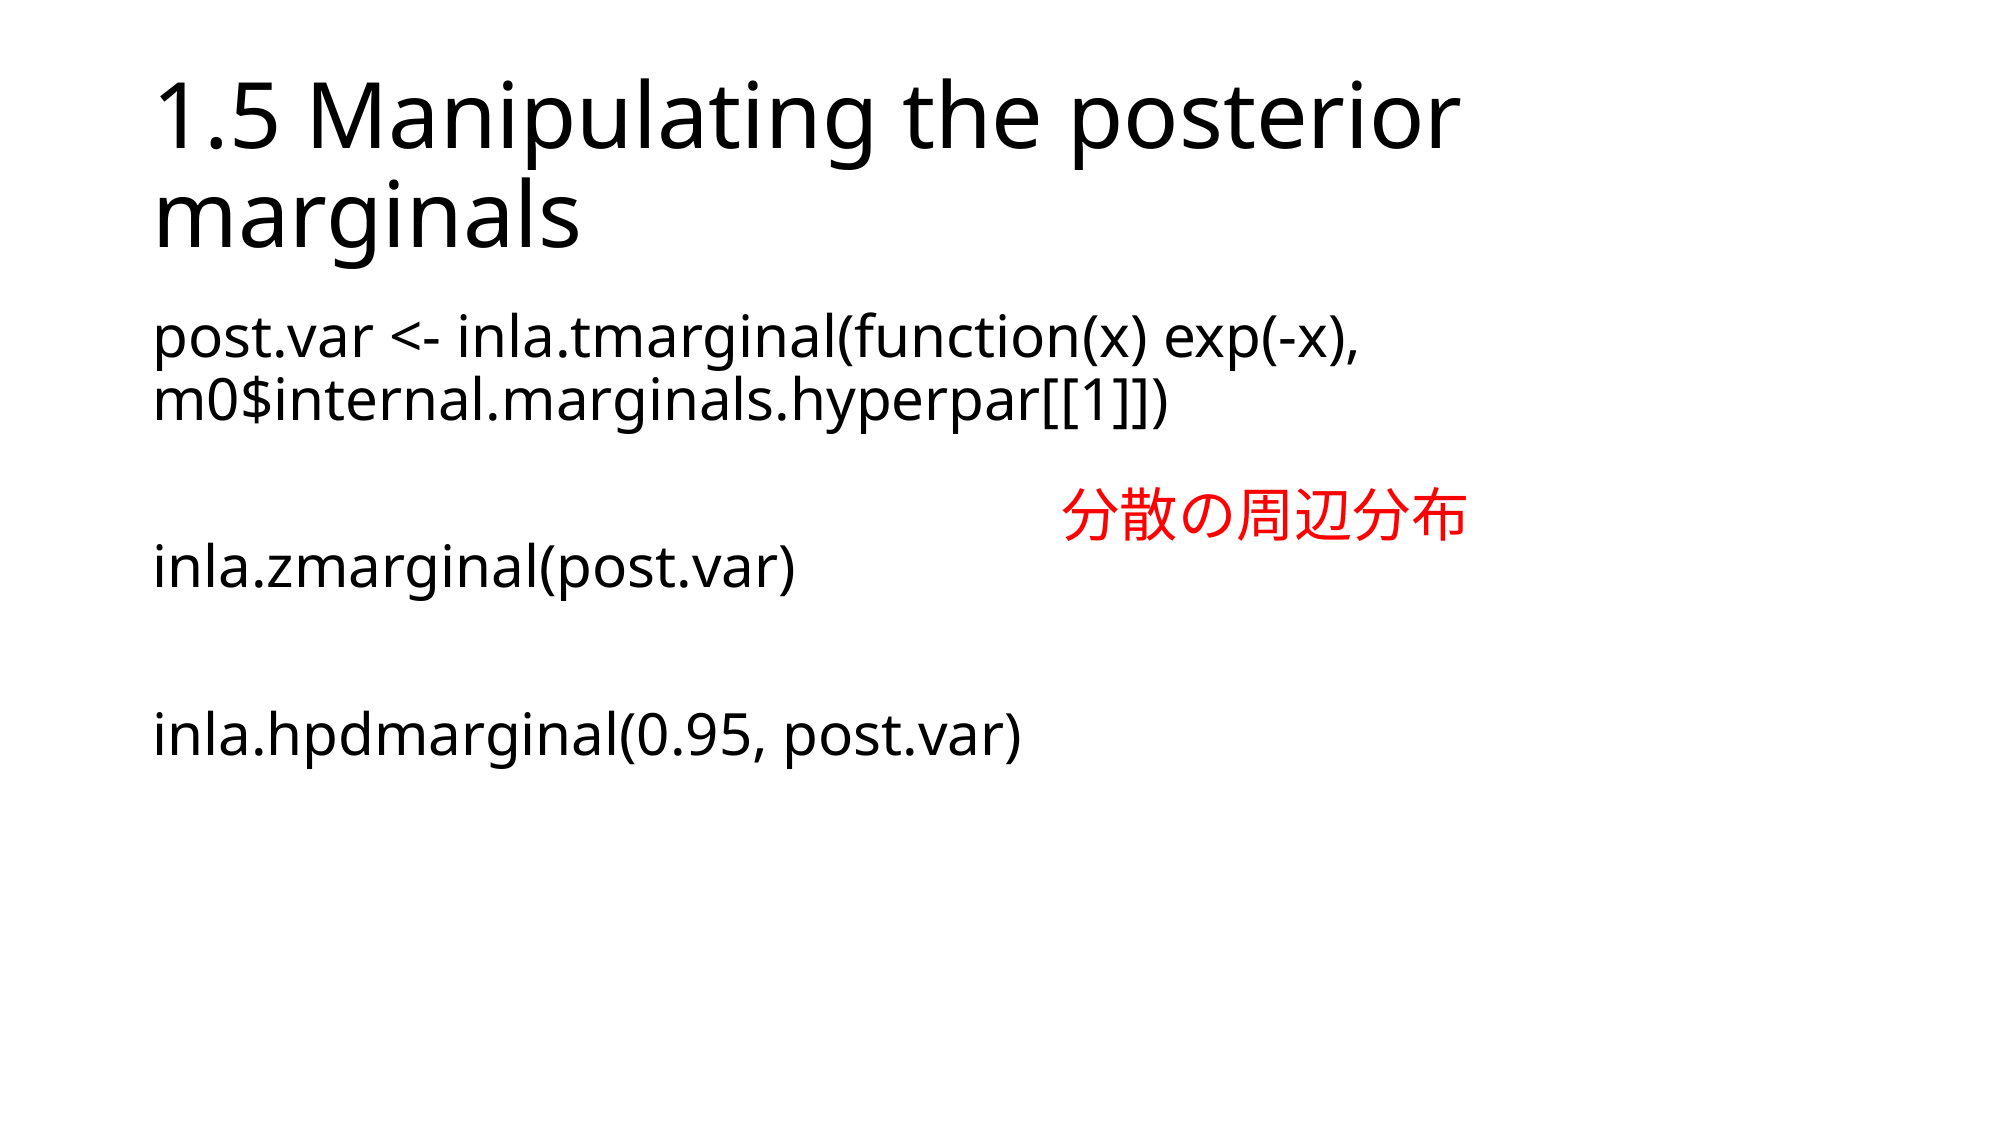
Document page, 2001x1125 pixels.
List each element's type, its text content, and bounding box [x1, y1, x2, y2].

title 1.5 Manipulating the posterior marginals [137, 59, 1863, 278]
text_box 分散の周辺分布 [1046, 470, 1777, 556]
list post.var <- inla.tmarginal(function(x) exp(-x), m0$internal.marginals.hyperpar[[1]]) inla.zmarginal(post.var) inla.hpdmarginal(0.95, post.var) [137, 299, 1863, 1014]
